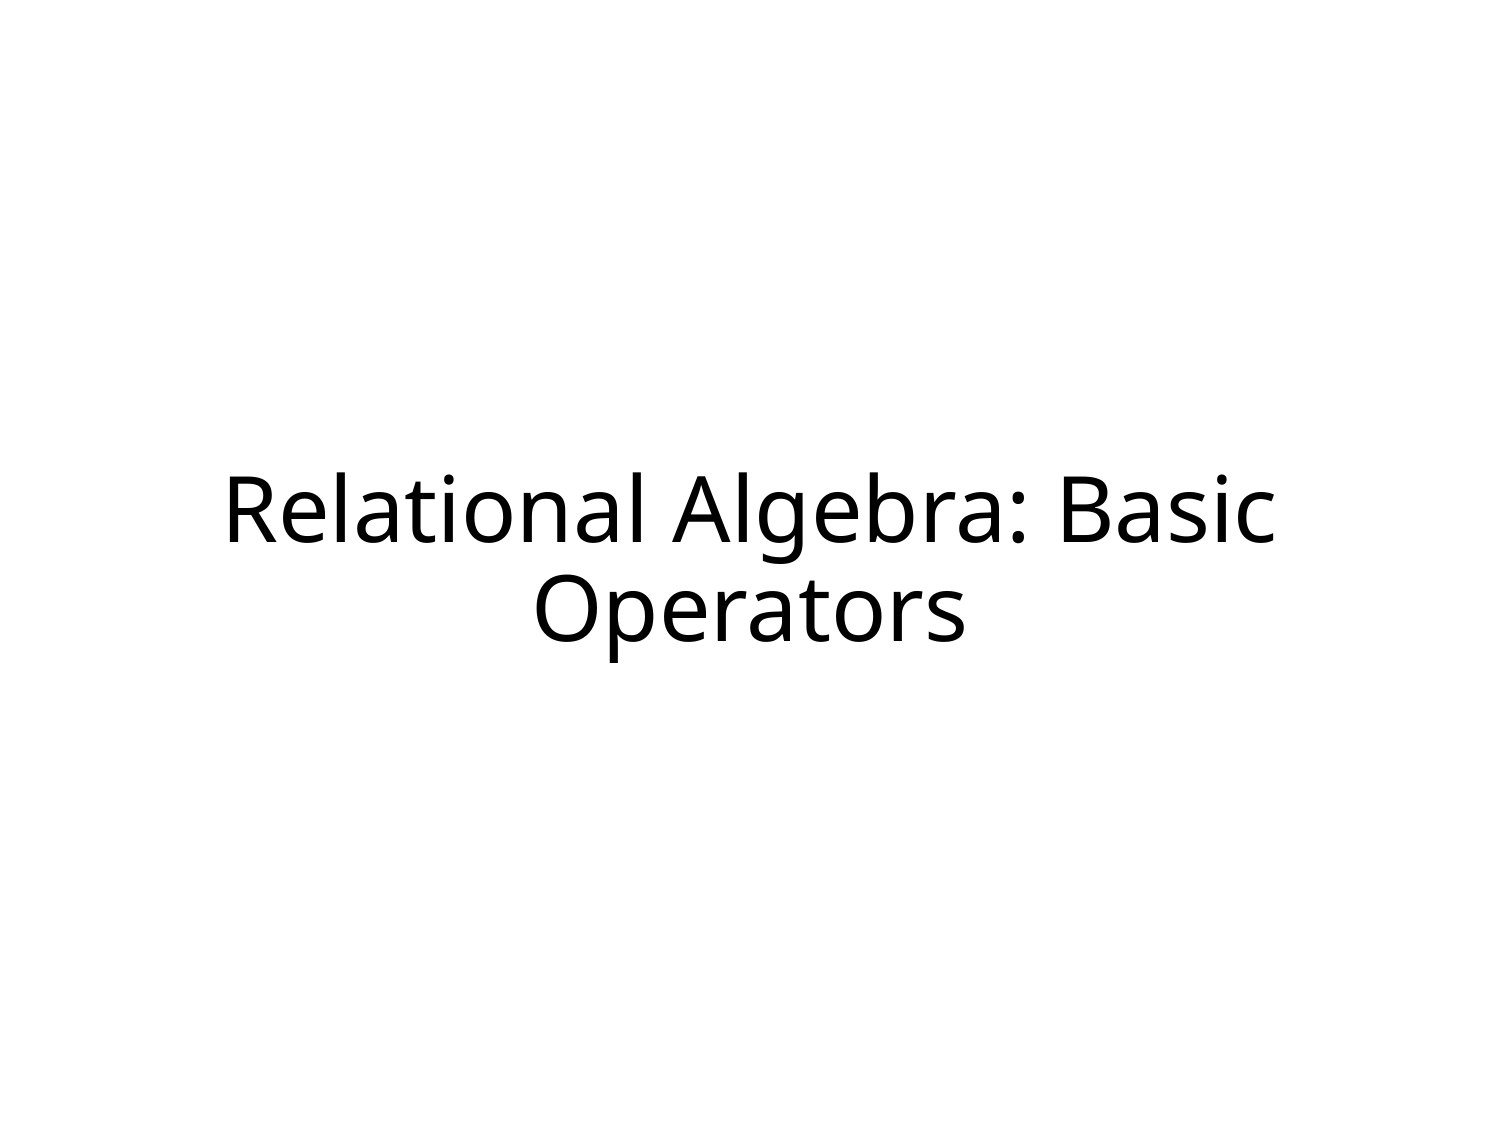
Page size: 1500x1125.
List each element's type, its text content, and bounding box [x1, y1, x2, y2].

title Relational Algebra: Basic Operators [103, 453, 1397, 672]
